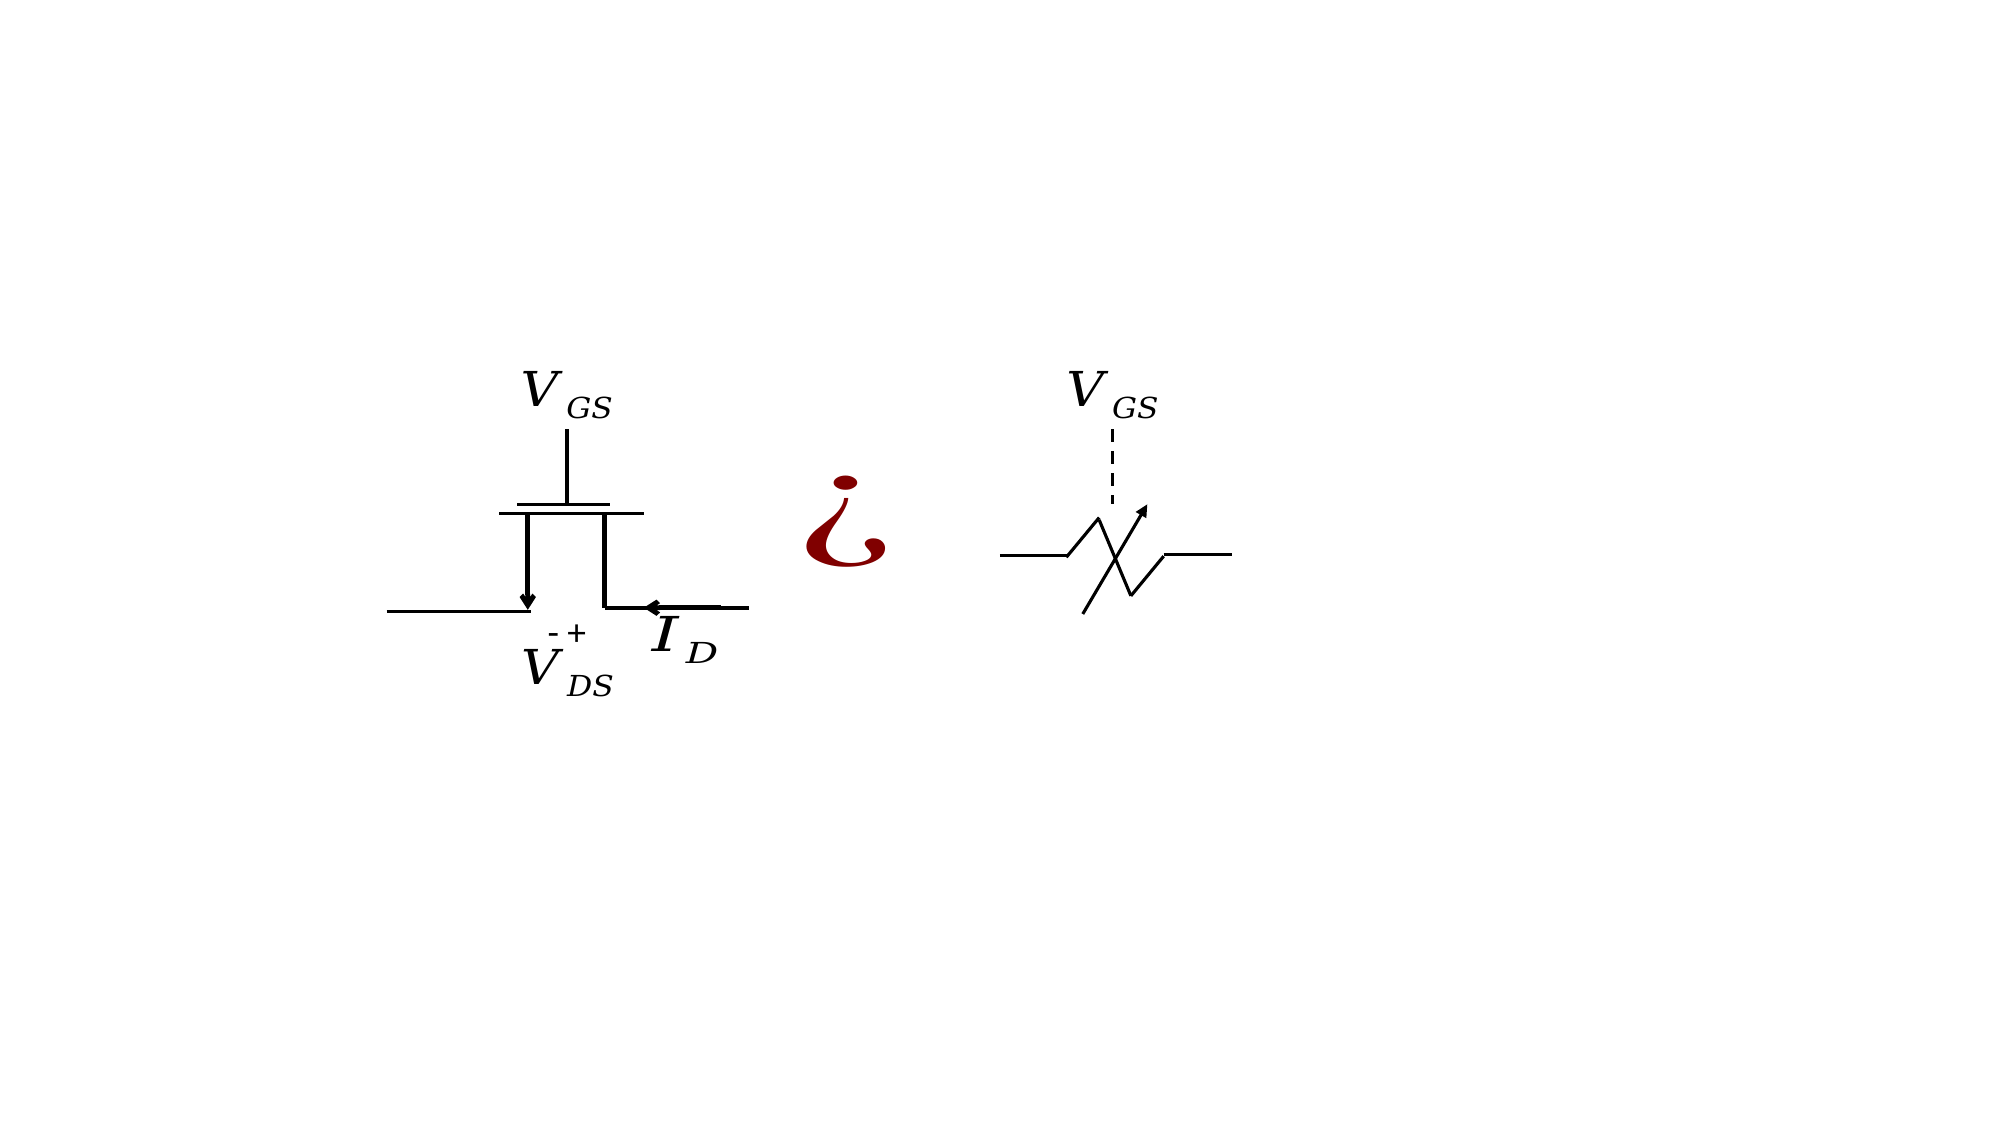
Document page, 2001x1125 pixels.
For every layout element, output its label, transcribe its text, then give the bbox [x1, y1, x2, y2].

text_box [1082, 504, 1148, 614]
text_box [1148, 556, 1164, 596]
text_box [1066, 517, 1082, 558]
text_box - + [532, 600, 602, 660]
